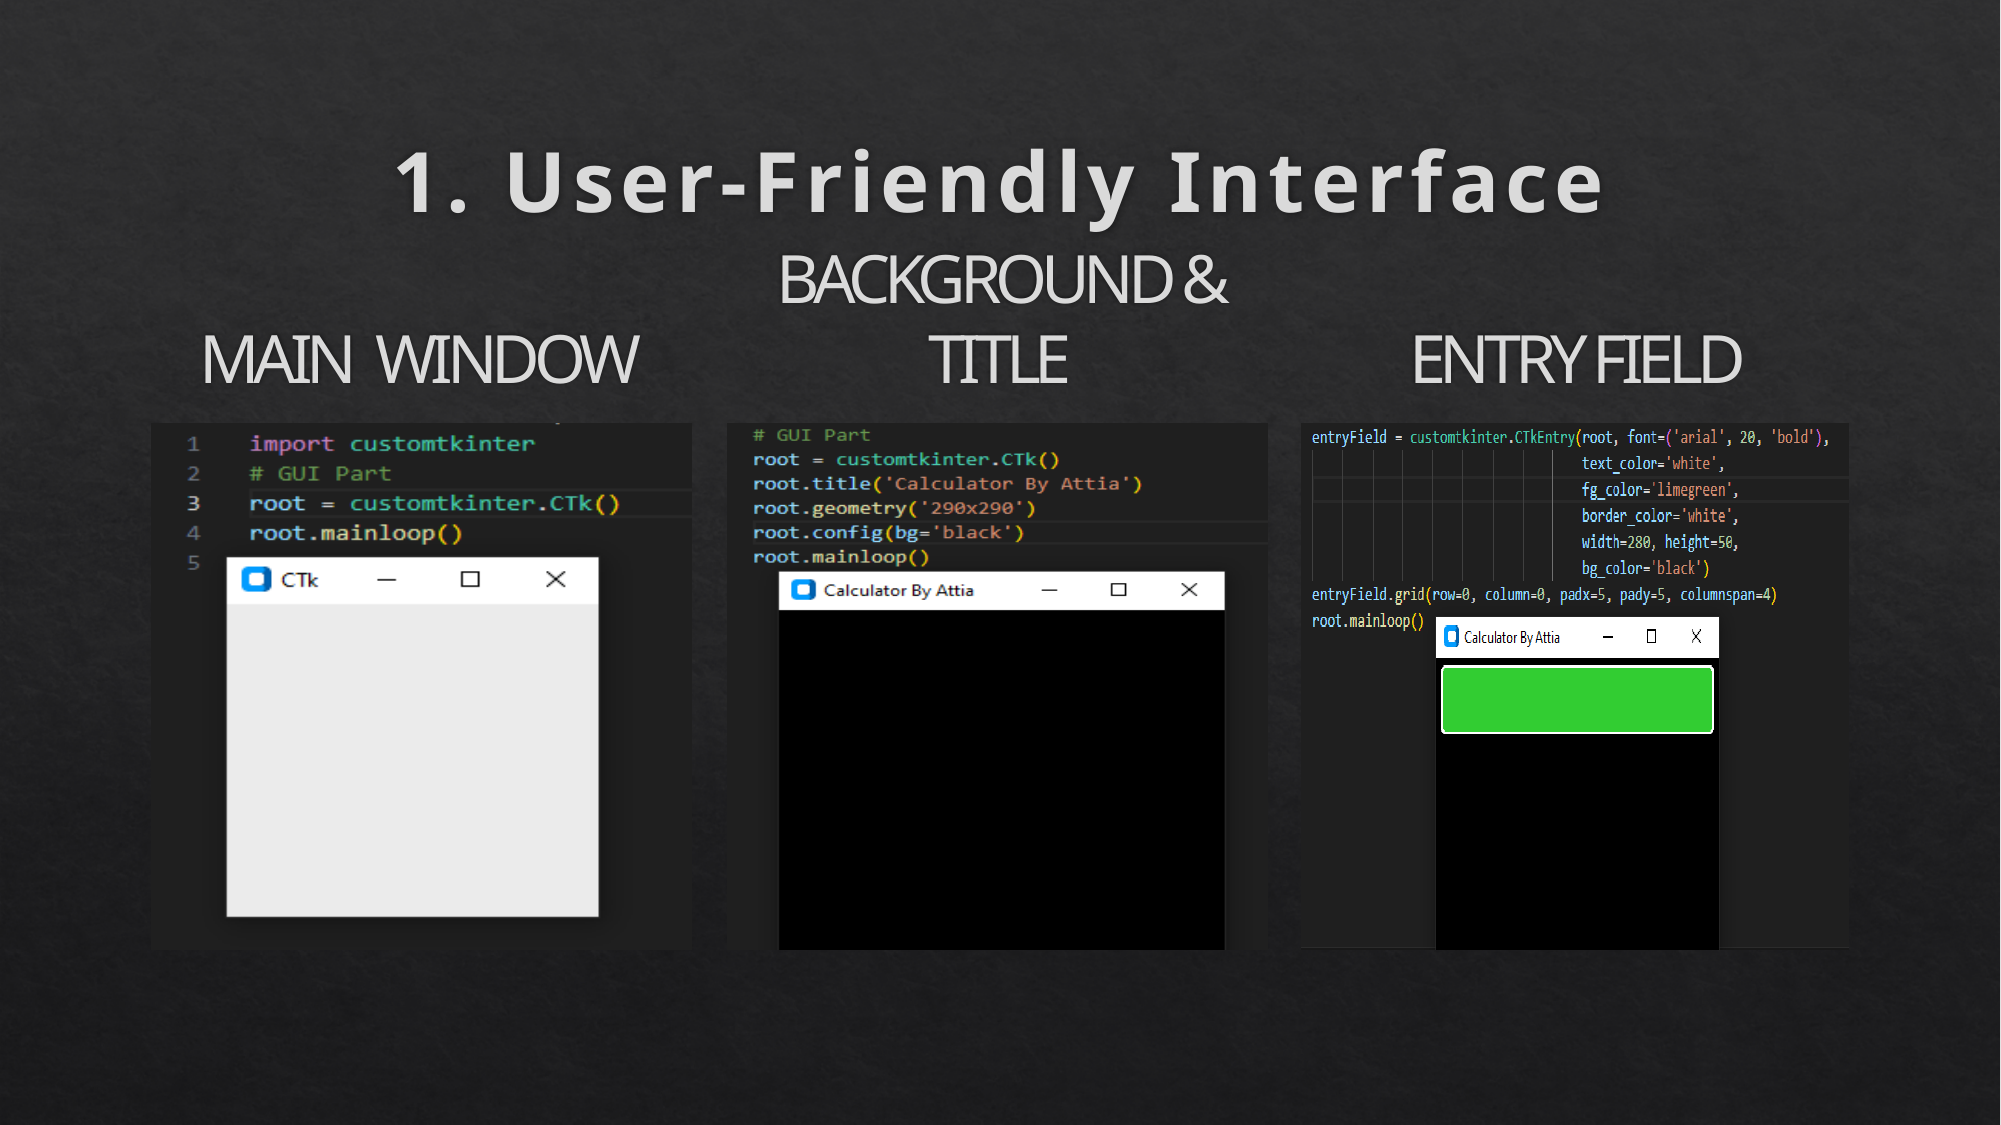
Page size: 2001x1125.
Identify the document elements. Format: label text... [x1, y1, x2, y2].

list BACKGROUND & TITLE [729, 309, 1271, 404]
list MAIN WINDOW [149, 309, 692, 404]
picture [1301, 423, 1849, 950]
picture [727, 423, 1268, 950]
picture [151, 423, 692, 951]
title 1. User-Friendly Interface [149, 99, 1849, 260]
list ENTRY FIELD [1306, 309, 1849, 404]
